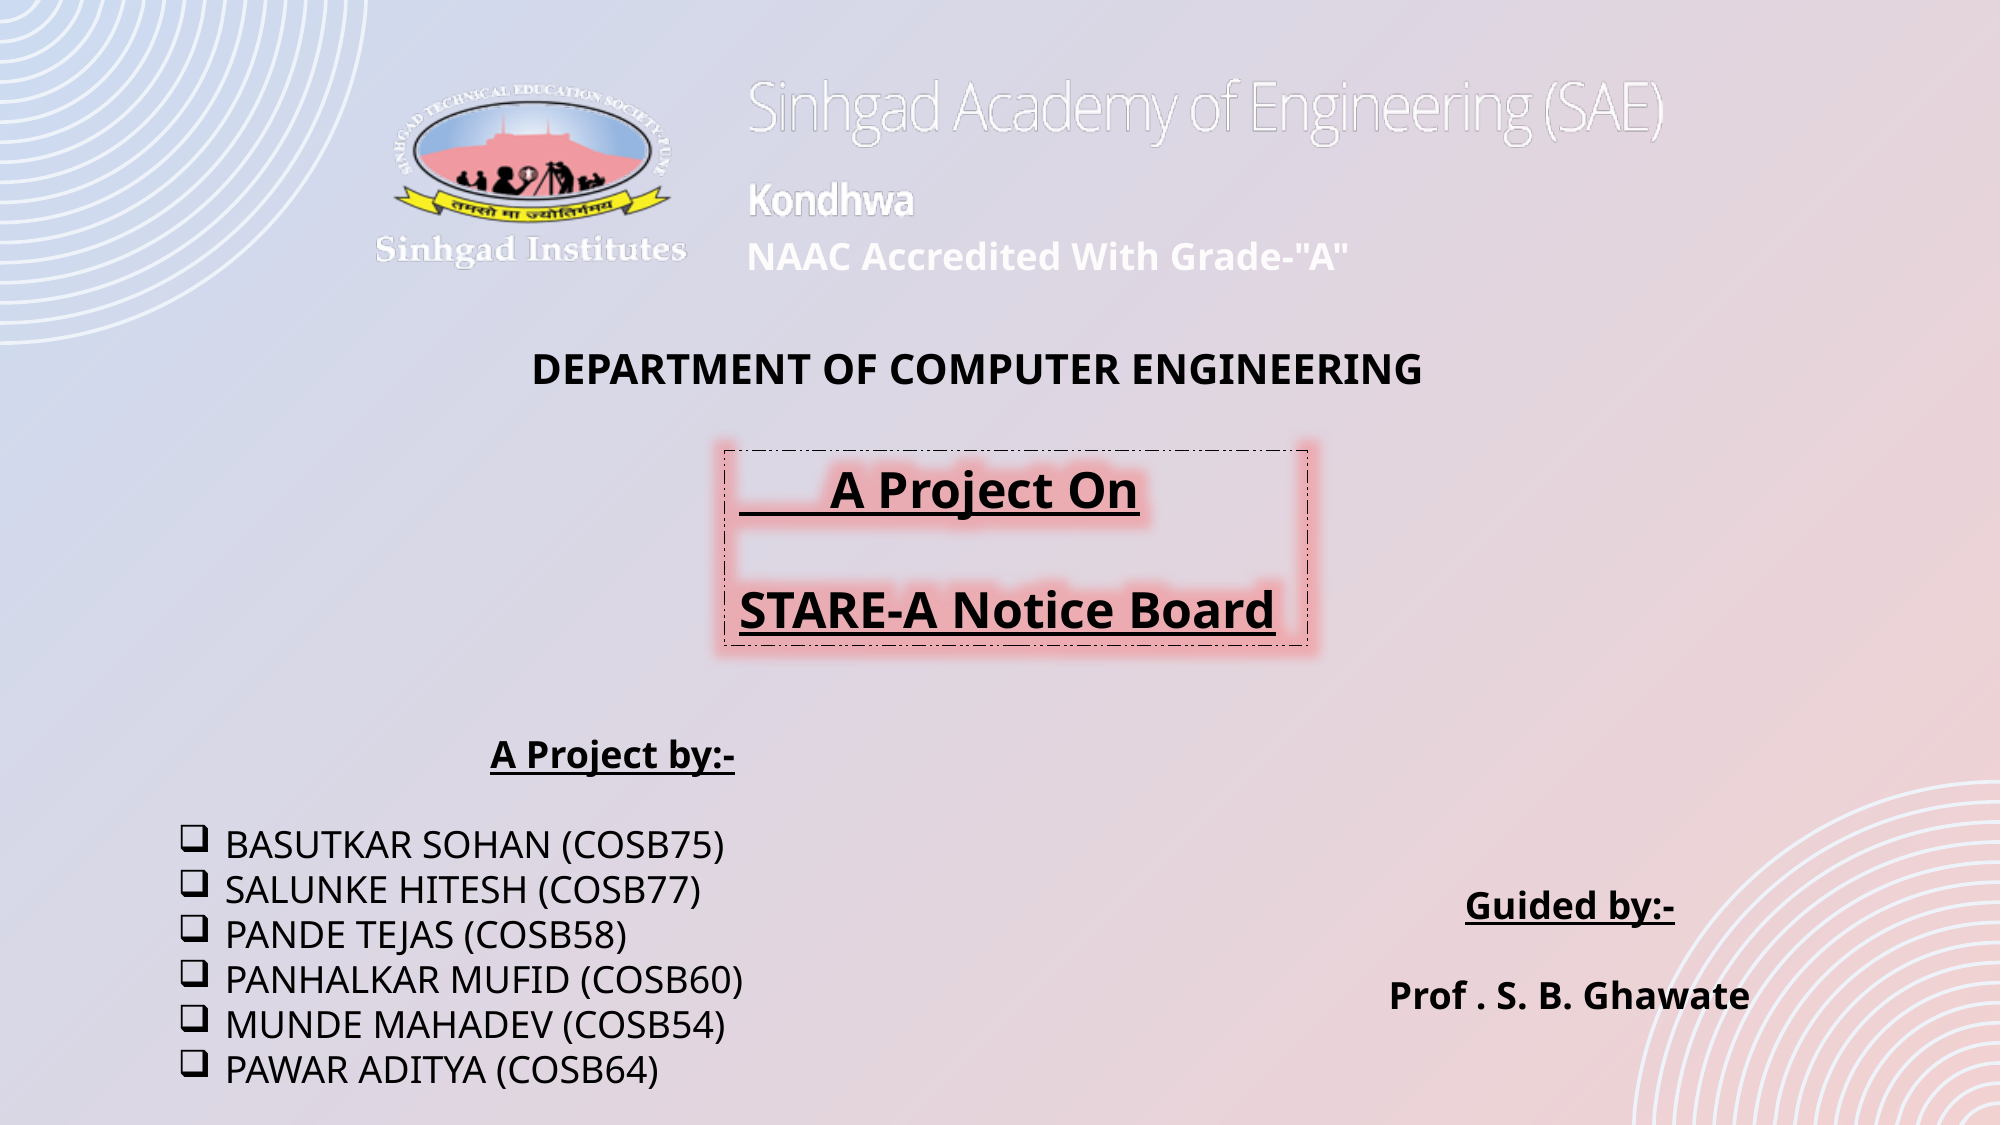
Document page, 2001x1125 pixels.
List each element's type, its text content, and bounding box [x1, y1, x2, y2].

text_box Guided by:- Prof . S. B. Ghawate [1355, 874, 1784, 1025]
picture [750, 78, 1663, 218]
text_box A Project On STARE-A Notice Board [724, 450, 1308, 646]
text_box DEPARTMENT OF COMPUTER ENGINEERING [516, 335, 1517, 401]
text_box NAAC Accredited With Grade-"A" [731, 225, 1732, 286]
picture [375, 81, 689, 271]
text_box A Project by:- BASUTKAR SOHAN (COSB75) SALUNKE HITESH (COSB77) PANDE TEJAS (COSB58) PANHALKAR MUFID (COSB60) MUNDE MAHADEV (COSB54) PAWAR ADITYA (COSB64) [163, 723, 1063, 1125]
